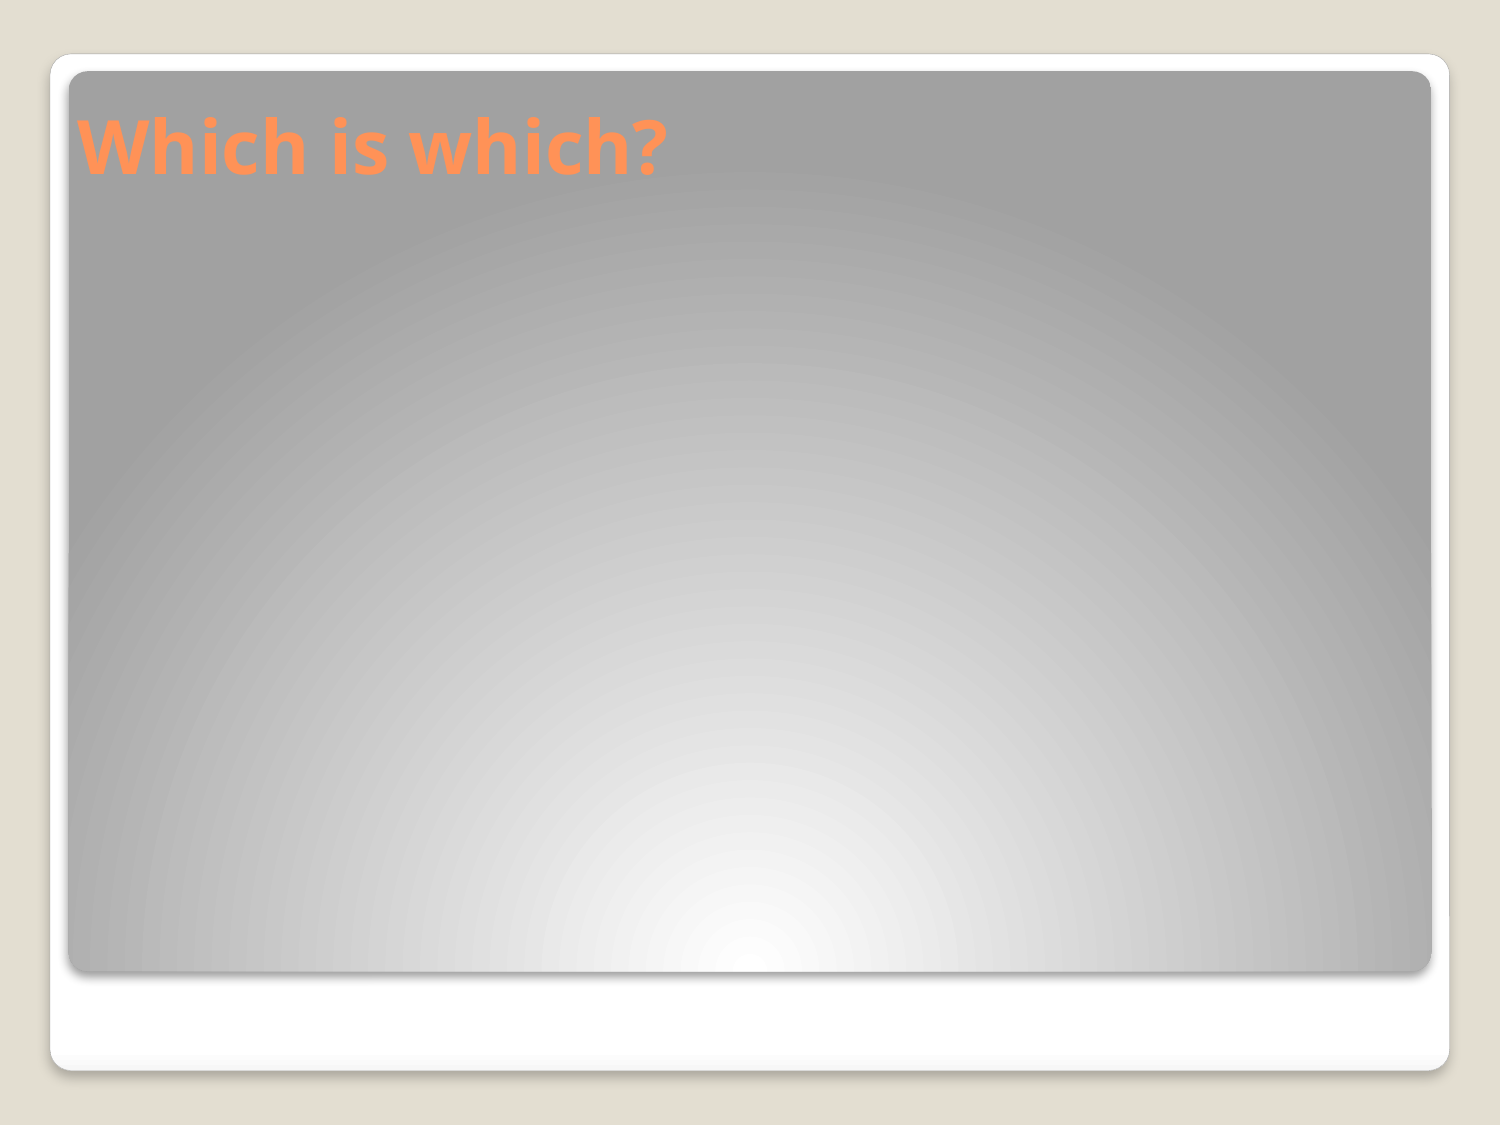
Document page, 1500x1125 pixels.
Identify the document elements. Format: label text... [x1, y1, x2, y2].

title Which is which? [62, 24, 1405, 198]
